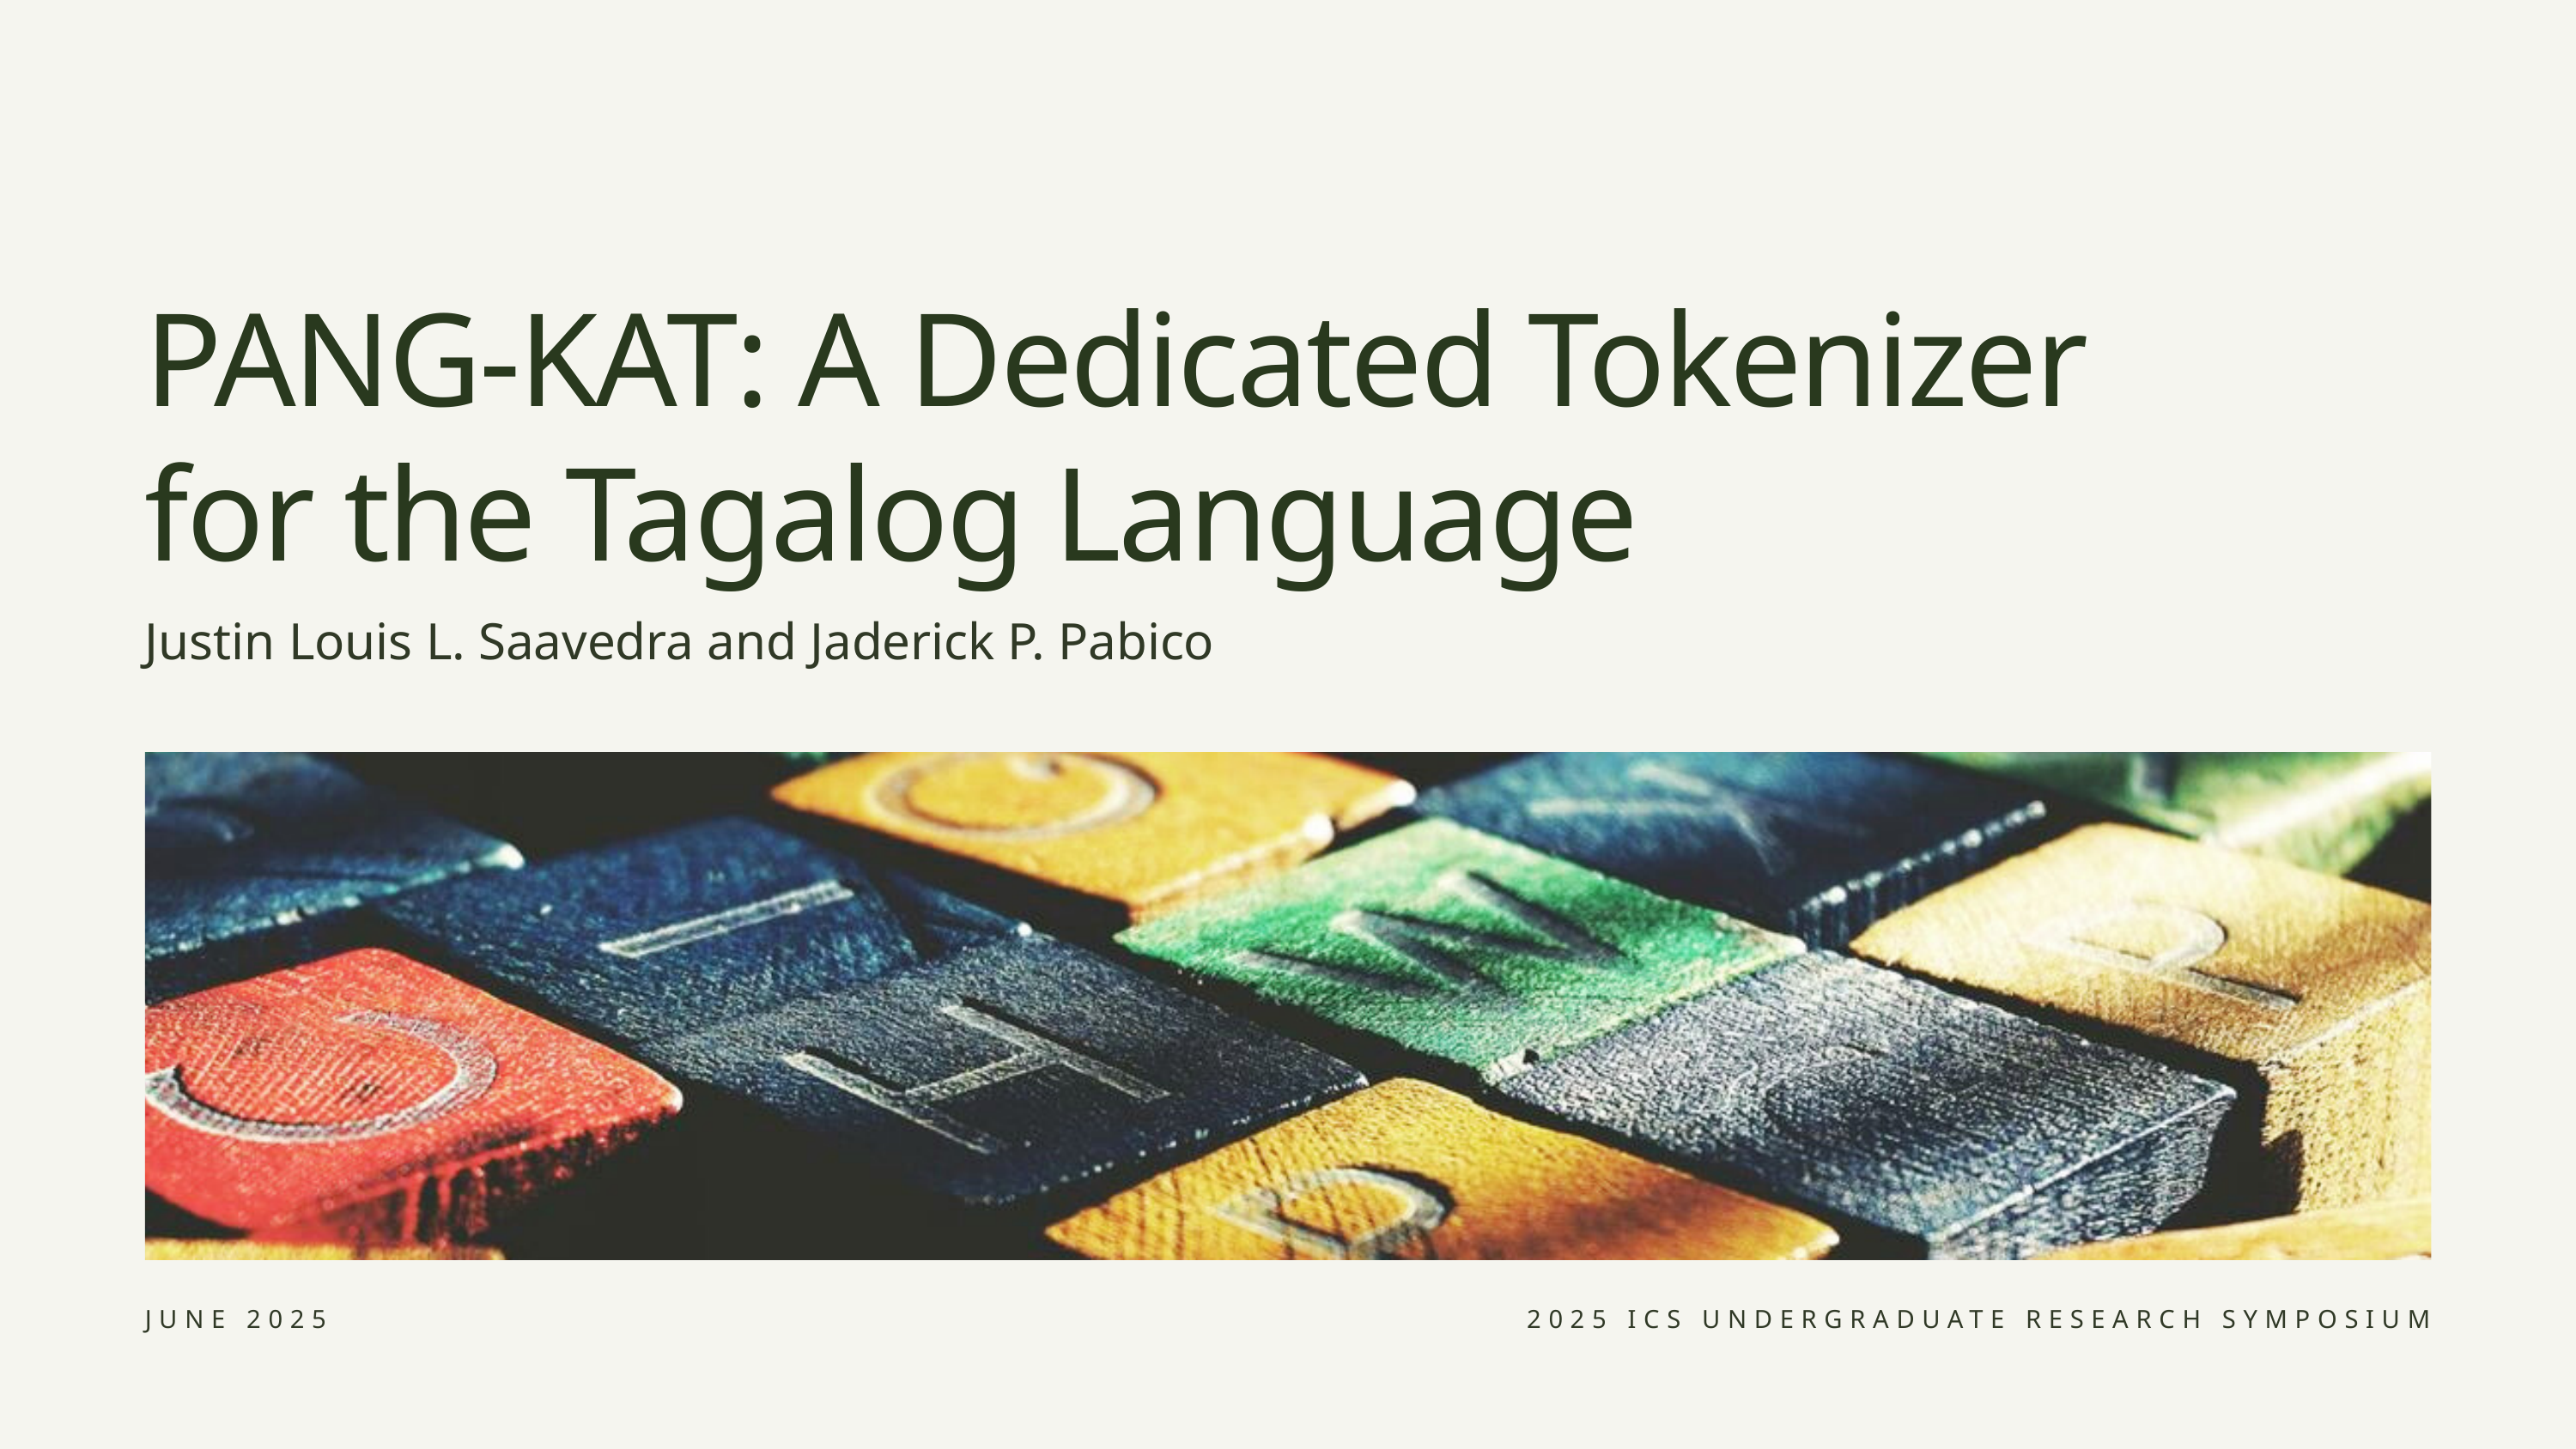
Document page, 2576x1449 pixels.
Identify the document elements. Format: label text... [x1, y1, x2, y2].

text_box 2025 ICS UNDERGRADUATE RESEARCH SYMPOSIUM [1452, 1303, 2432, 1334]
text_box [144, 276, 2280, 670]
text_box JUNE 2025 [144, 1303, 474, 1334]
text_box [144, 752, 2432, 1260]
